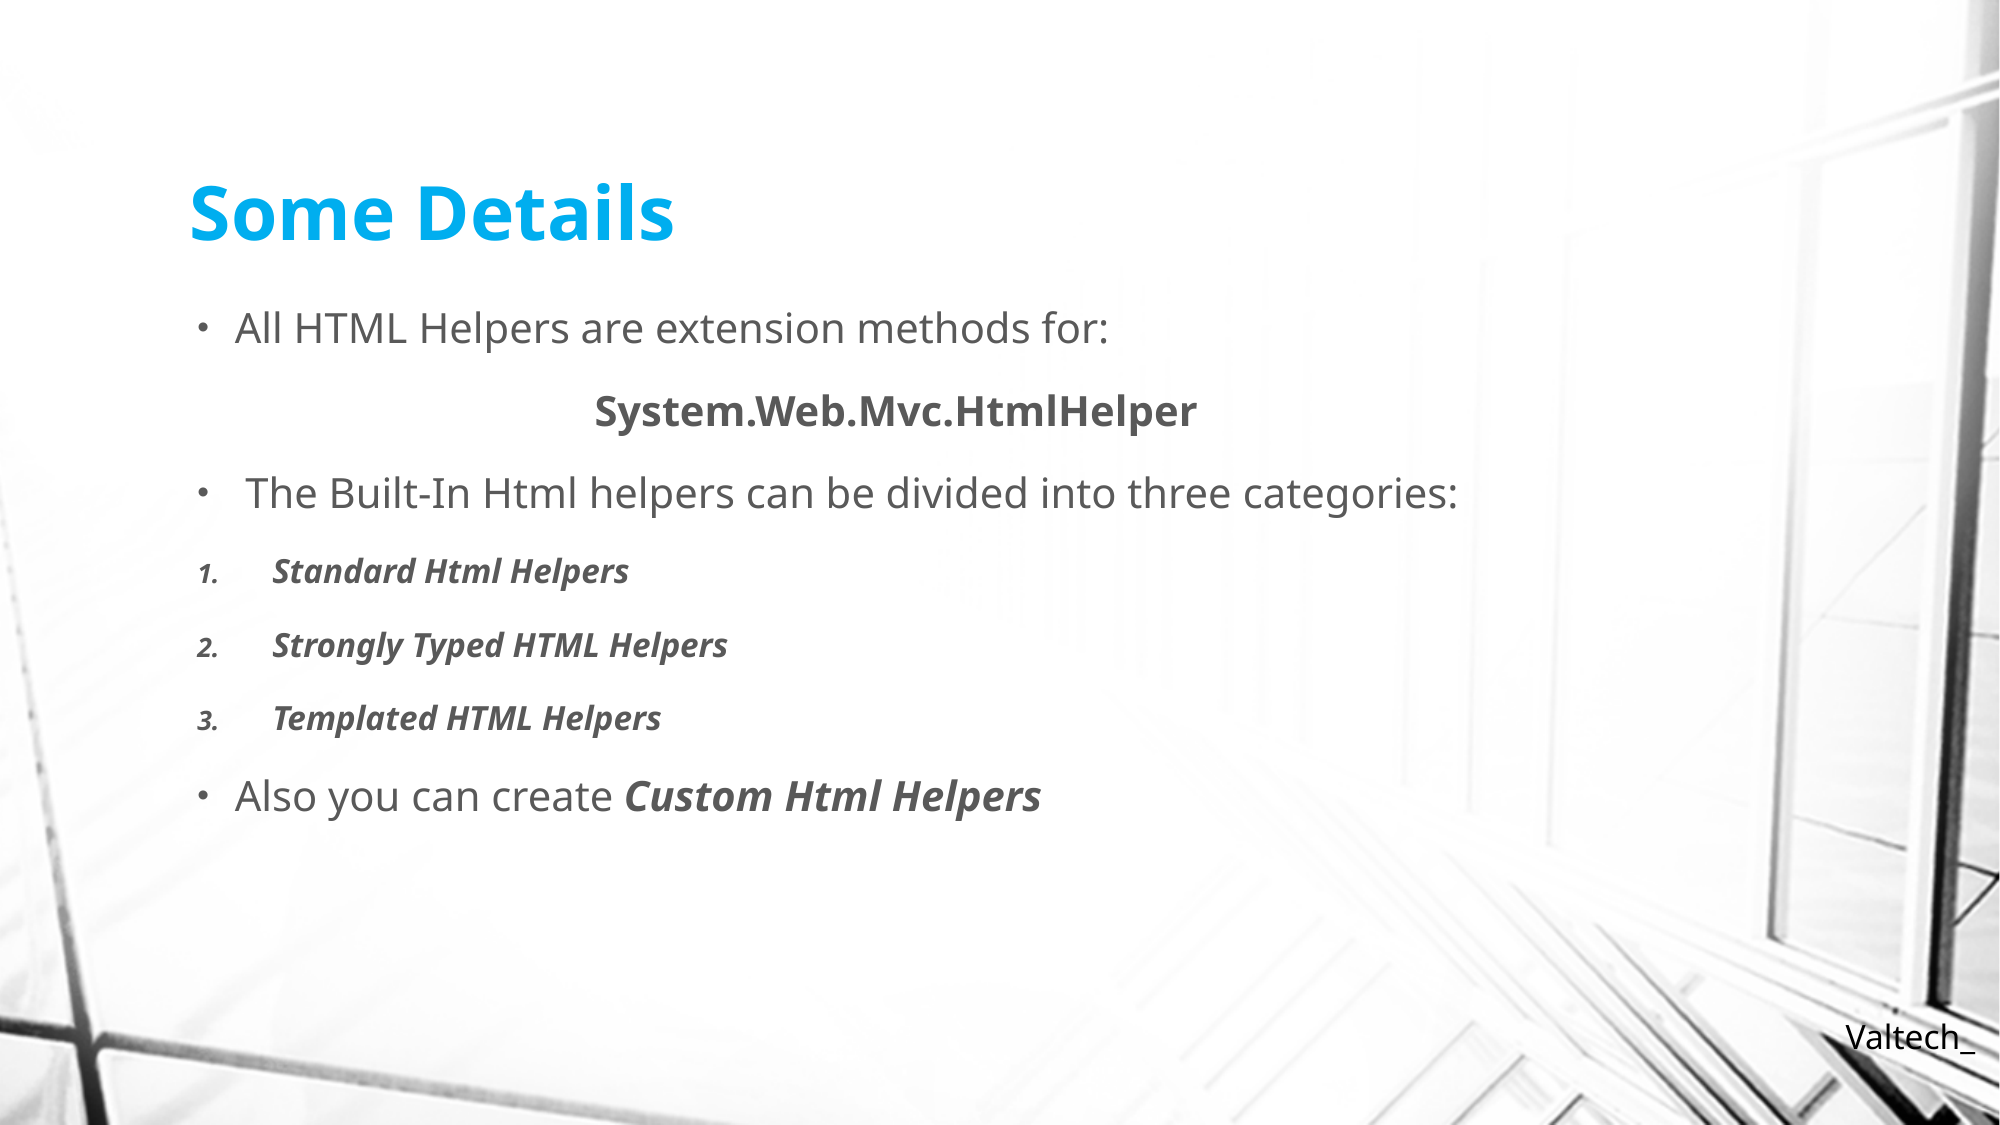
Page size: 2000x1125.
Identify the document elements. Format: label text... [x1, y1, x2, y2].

picture [0, 0, 2000, 1125]
list All HTML Helpers are extension methods for: System.Web.Mvc.HtmlHelper The Built-In Html helpers can be divided into three categories: Standard Html Helpers Strongly Typed HTML Helpers Templated HTML Helpers Also you can create Custom Html Helpers [174, 299, 1600, 988]
title Some Details [174, 87, 1600, 263]
text_box Valtech_ [1830, 1012, 2000, 1065]
